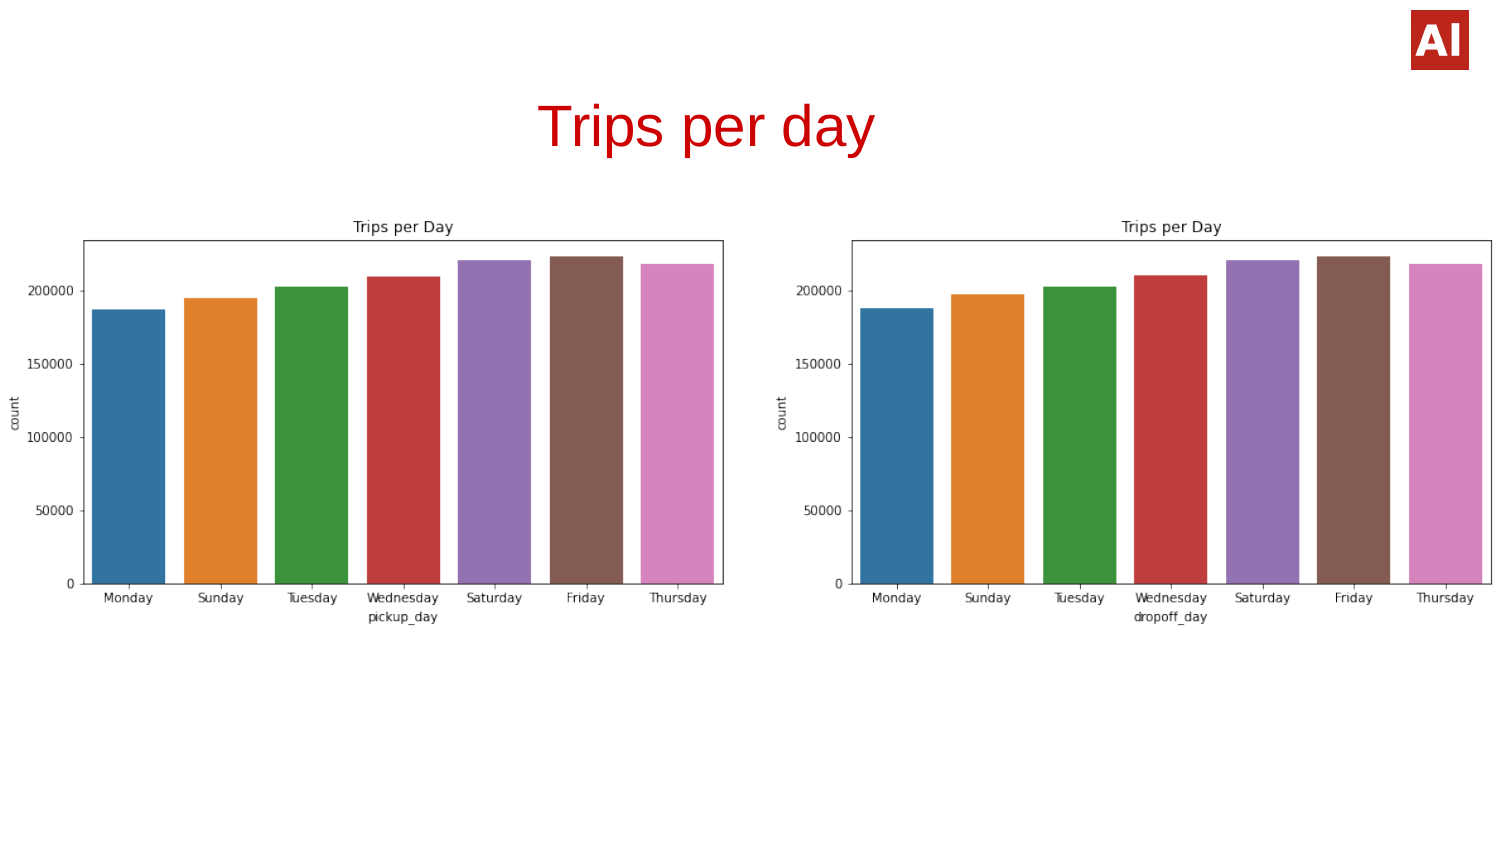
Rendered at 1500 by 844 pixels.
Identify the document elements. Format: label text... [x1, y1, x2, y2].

title Trips per day [51, 72, 1449, 167]
picture [1411, 10, 1469, 70]
picture [0, 210, 1500, 633]
